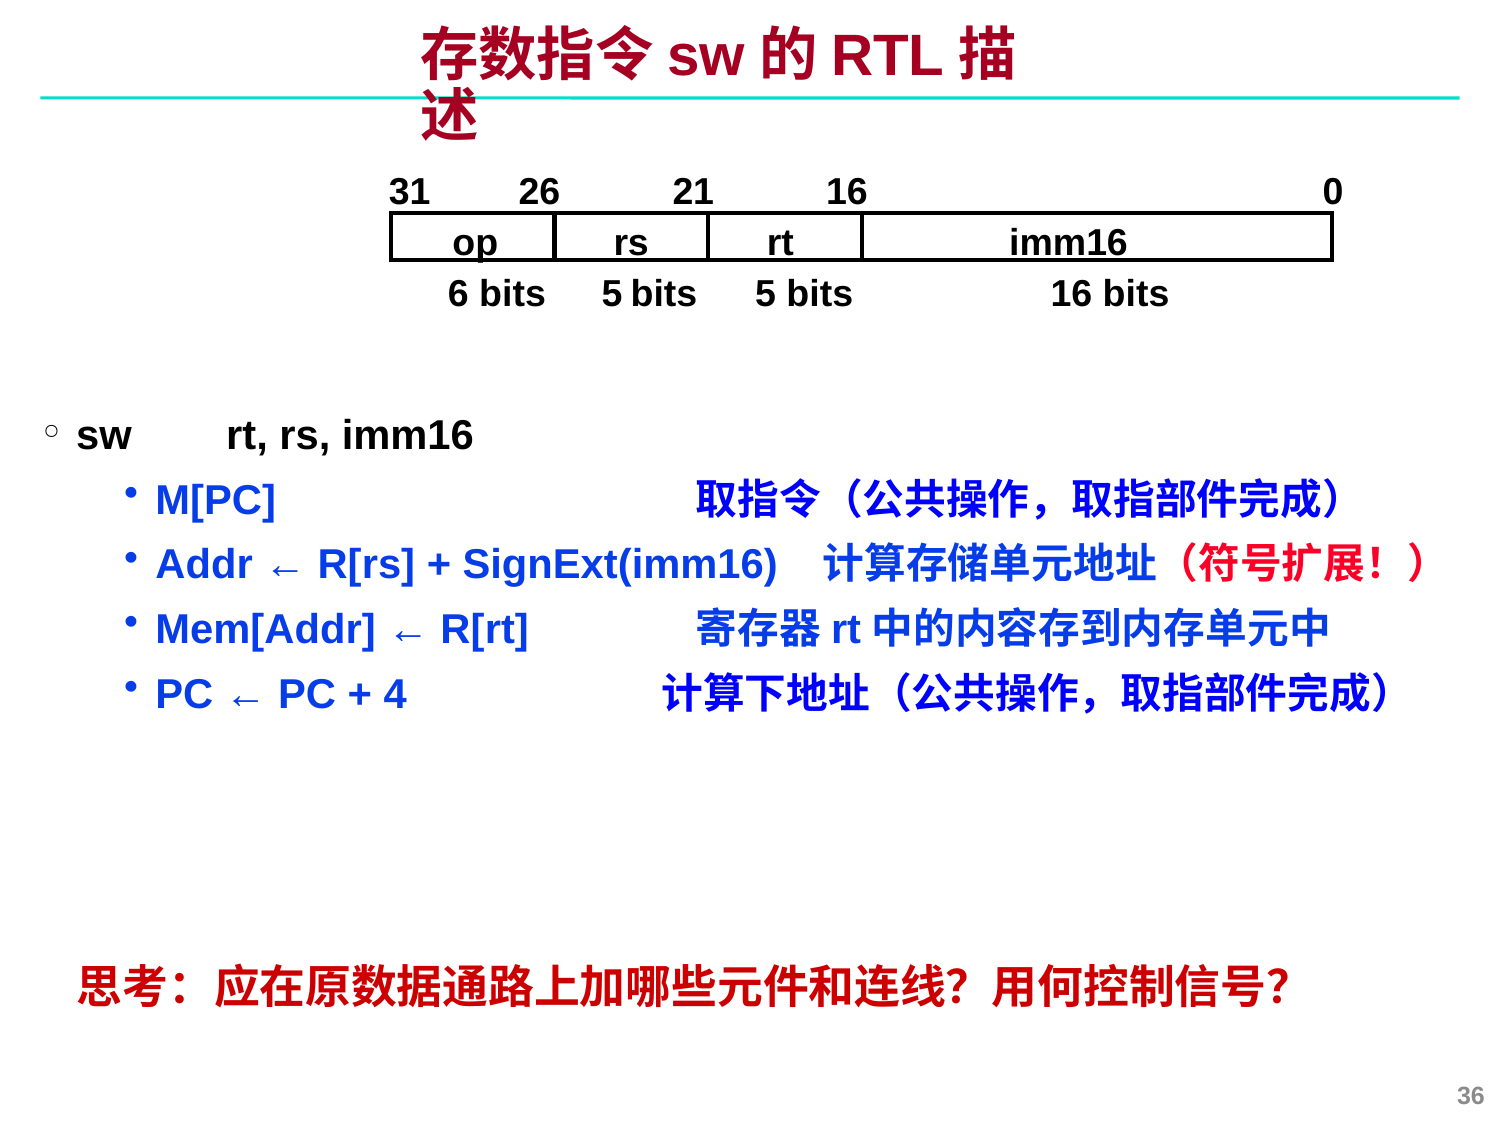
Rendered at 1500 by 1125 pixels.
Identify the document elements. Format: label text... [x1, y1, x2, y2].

title 存数指令sw的RTL描述 [410, 22, 1059, 93]
slide_number 36 [1162, 1065, 1500, 1125]
list sw rt, rs, imm16 M[PC] 取指令（公共操作，取指部件完成） Addr ← R[rs] + SignExt(imm16) 计算存储单元地址（符号扩展！） Mem[Addr] ← R[rt] 寄存器rt中的内容存到内存单元中 PC ← PC + 4 计算下地址（公共操作，取指部件完成） [32, 403, 1467, 732]
text_box 思考：应在原数据通路上加哪些元件和连线？用何控制信号？ [62, 950, 1427, 1021]
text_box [374, 159, 1359, 322]
